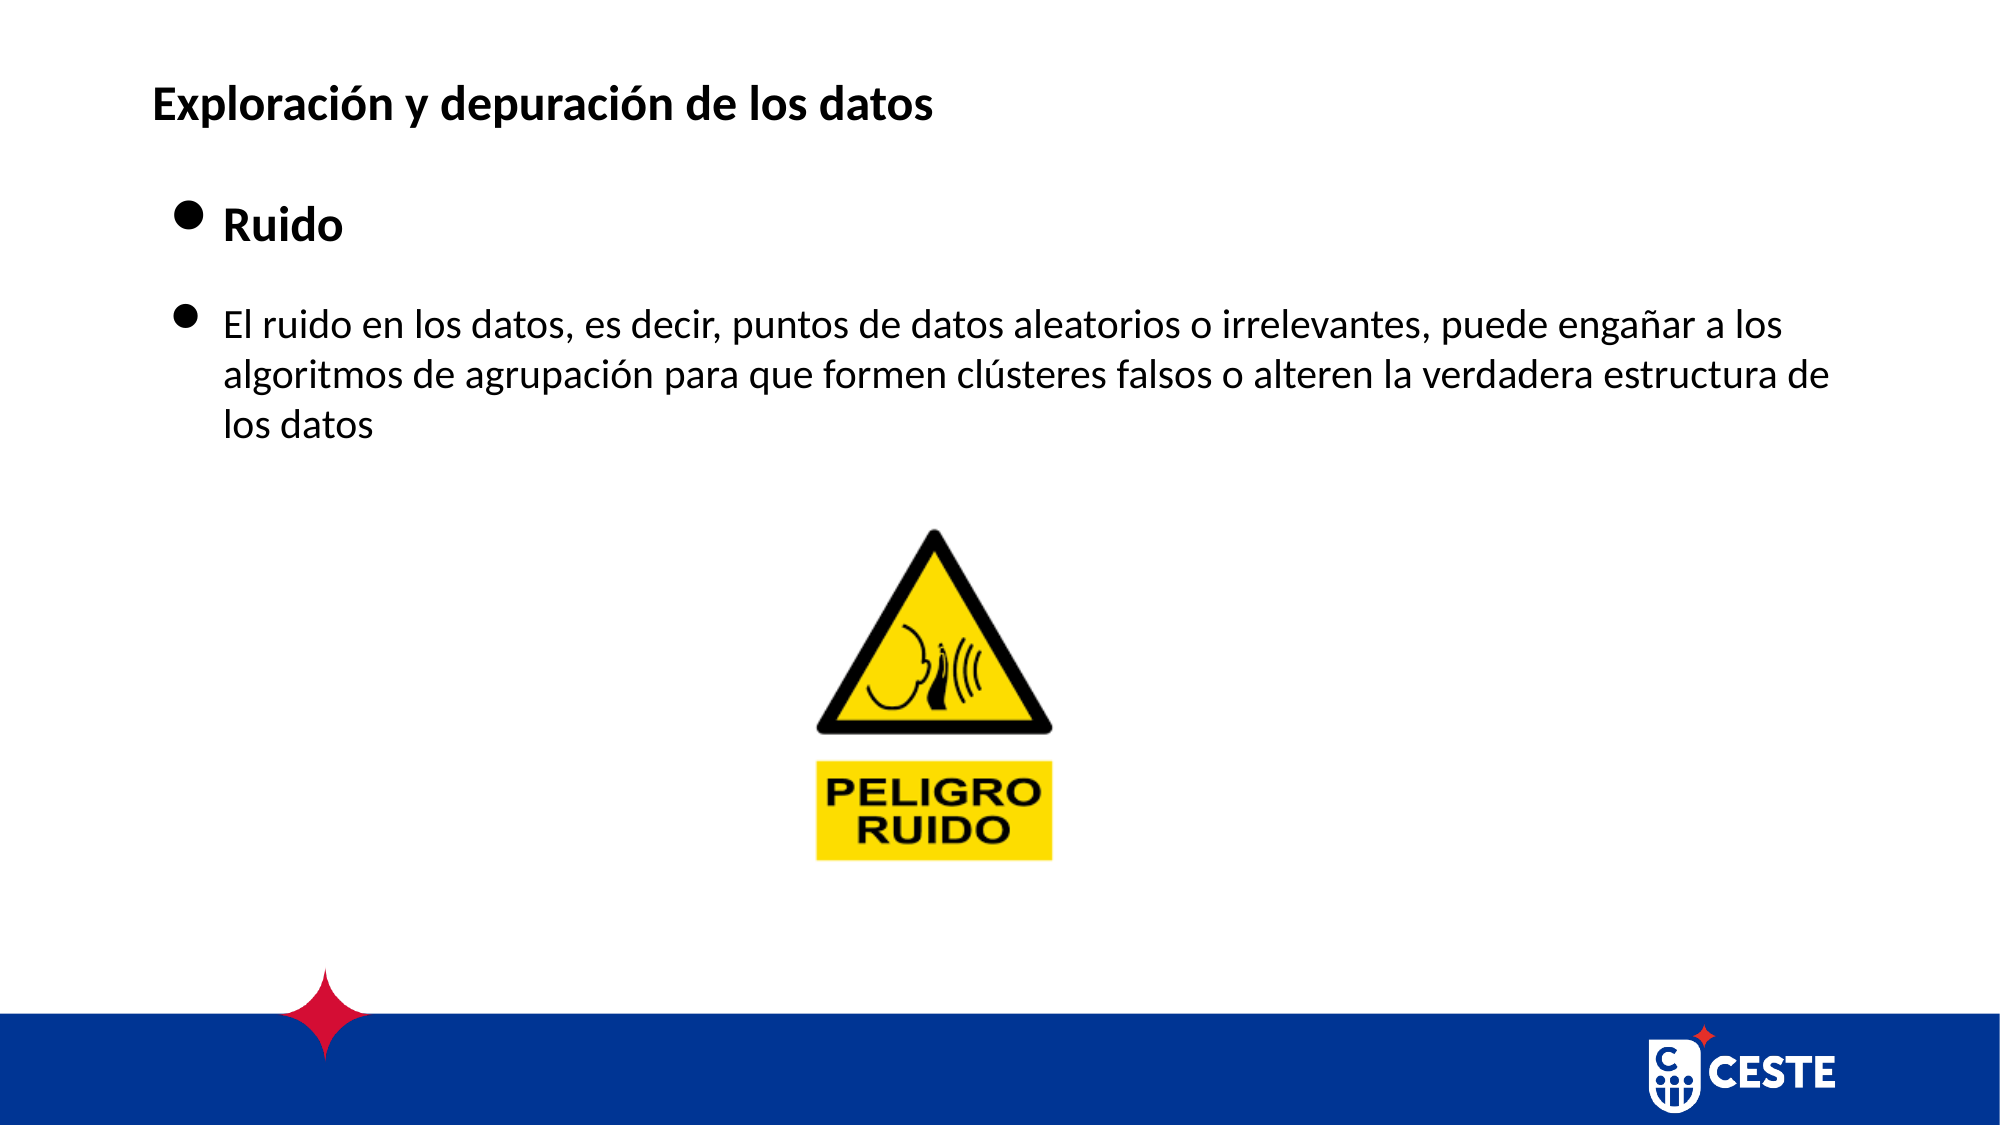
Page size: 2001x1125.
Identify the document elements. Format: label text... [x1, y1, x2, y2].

picture [1629, 1014, 1854, 1122]
picture [275, 965, 375, 1064]
picture [767, 501, 1101, 873]
title Exploración y depuración de los datos [137, 59, 1863, 149]
list Ruido El ruido en los datos, es decir, puntos de datos aleatorios o irrelevantes, puede engañar a los algoritmos de agrupación para que formen clústeres falsos o alteren la verdadera estructura de los datos [137, 184, 1863, 561]
